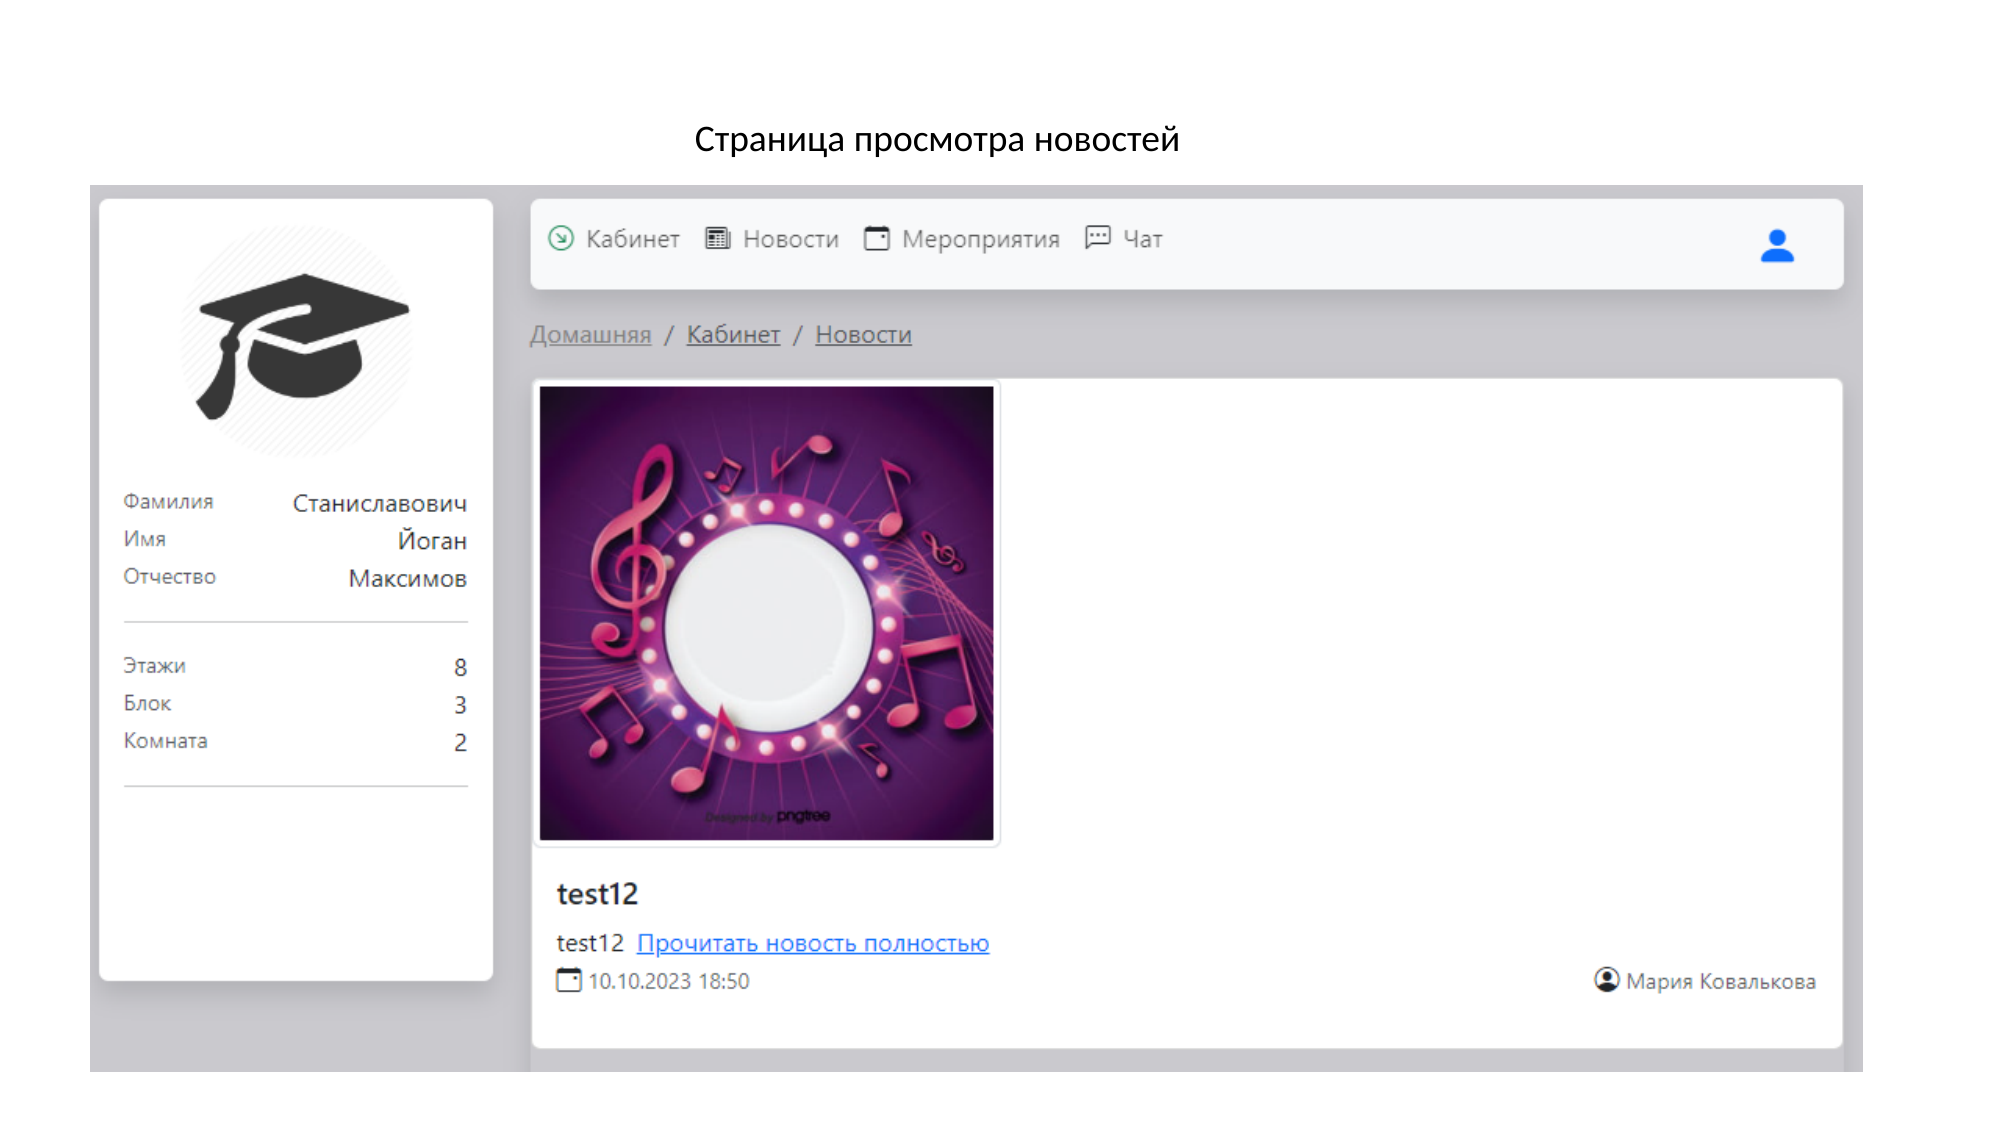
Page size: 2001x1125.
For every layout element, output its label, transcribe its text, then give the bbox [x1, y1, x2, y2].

picture [90, 185, 1863, 1072]
text_box Страница просмотра новостей [680, 107, 1196, 167]
